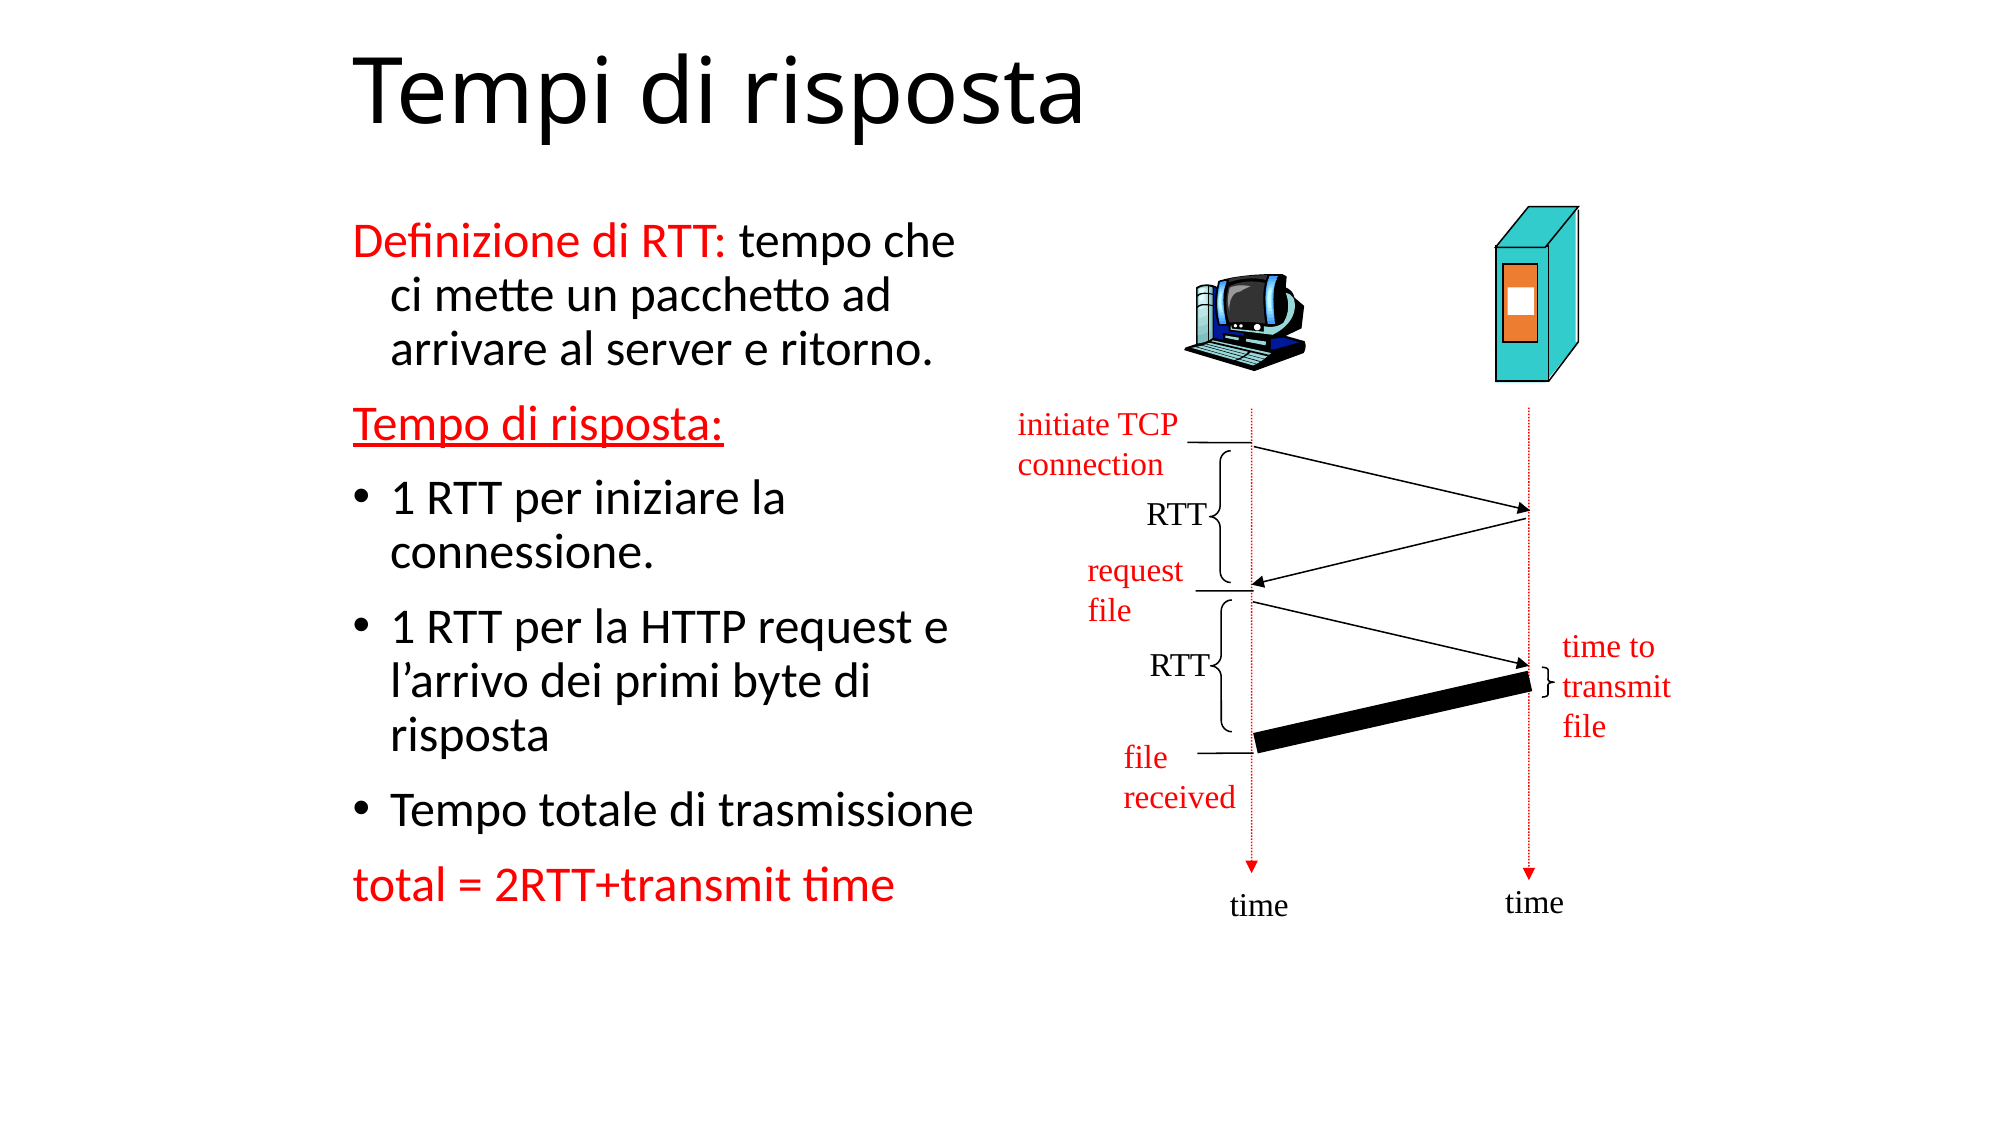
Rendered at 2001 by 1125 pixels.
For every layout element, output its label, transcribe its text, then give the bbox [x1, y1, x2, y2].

title Tempi di risposta [337, 0, 1613, 188]
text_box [1002, 206, 1696, 931]
list Definizione di RTT: tempo che ci mette un pacchetto ad arrivare al server e ritorno. Tempo di risposta: 1 RTT per iniziare la connessione. 1 RTT per la HTTP request e l’arrivo dei primi byte di risposta Tempo totale di trasmissione total = 2RTT+transmit time [337, 206, 1009, 969]
